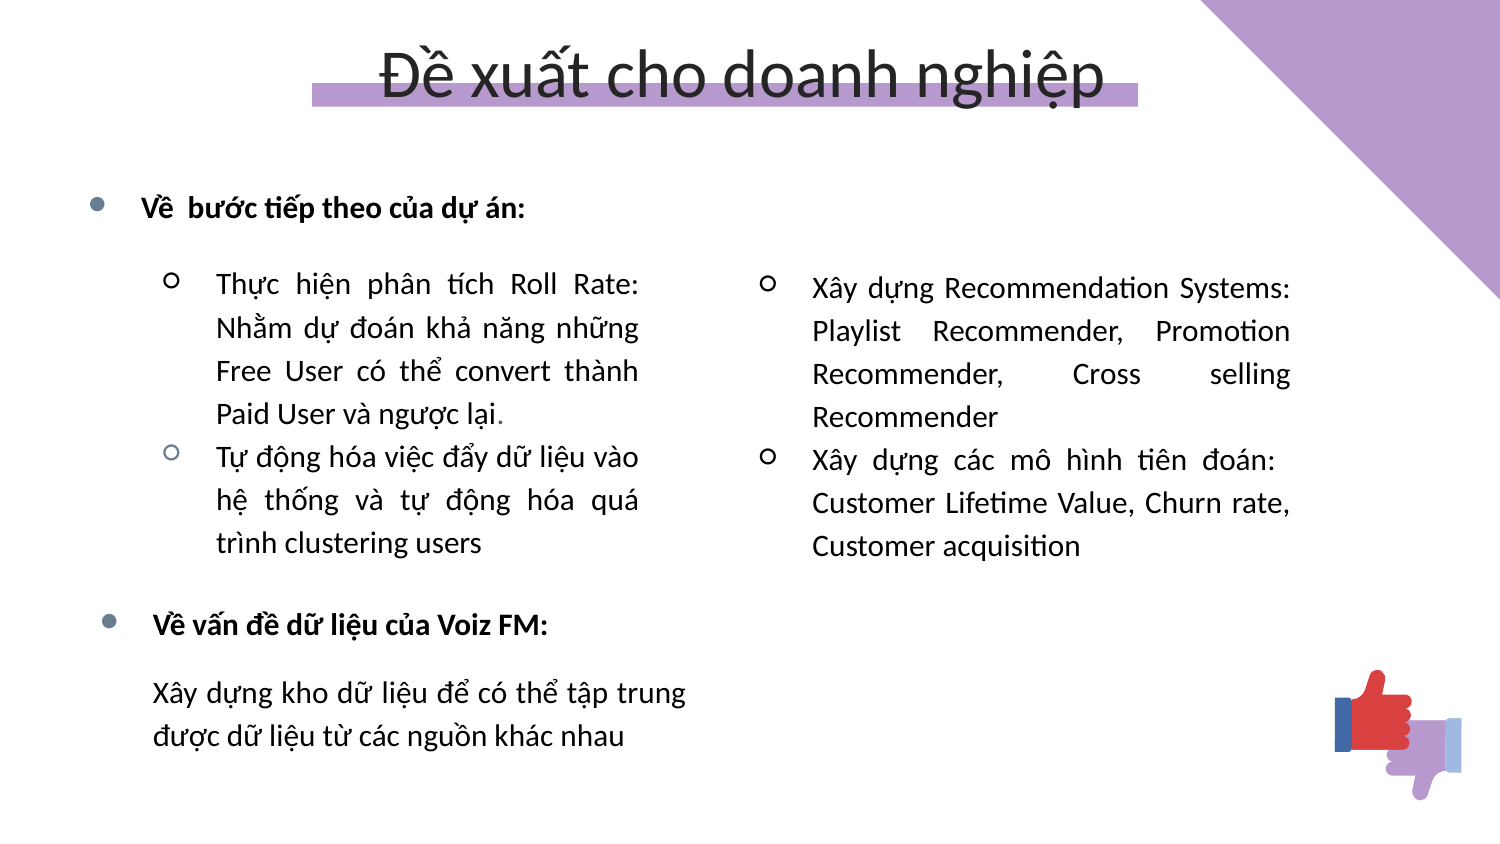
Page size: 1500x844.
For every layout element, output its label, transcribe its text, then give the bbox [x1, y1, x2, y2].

title Đề xuất cho doanh nghiệp [51, 13, 1449, 159]
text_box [1334, 669, 1462, 801]
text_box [50, 90, 1307, 577]
text_box Về vấn đề dữ liệu của Voiz FM: Xây dựng kho dữ liệu để có thể tập trung được dữ liệu từ các nguồn khác nhau [63, 585, 702, 844]
